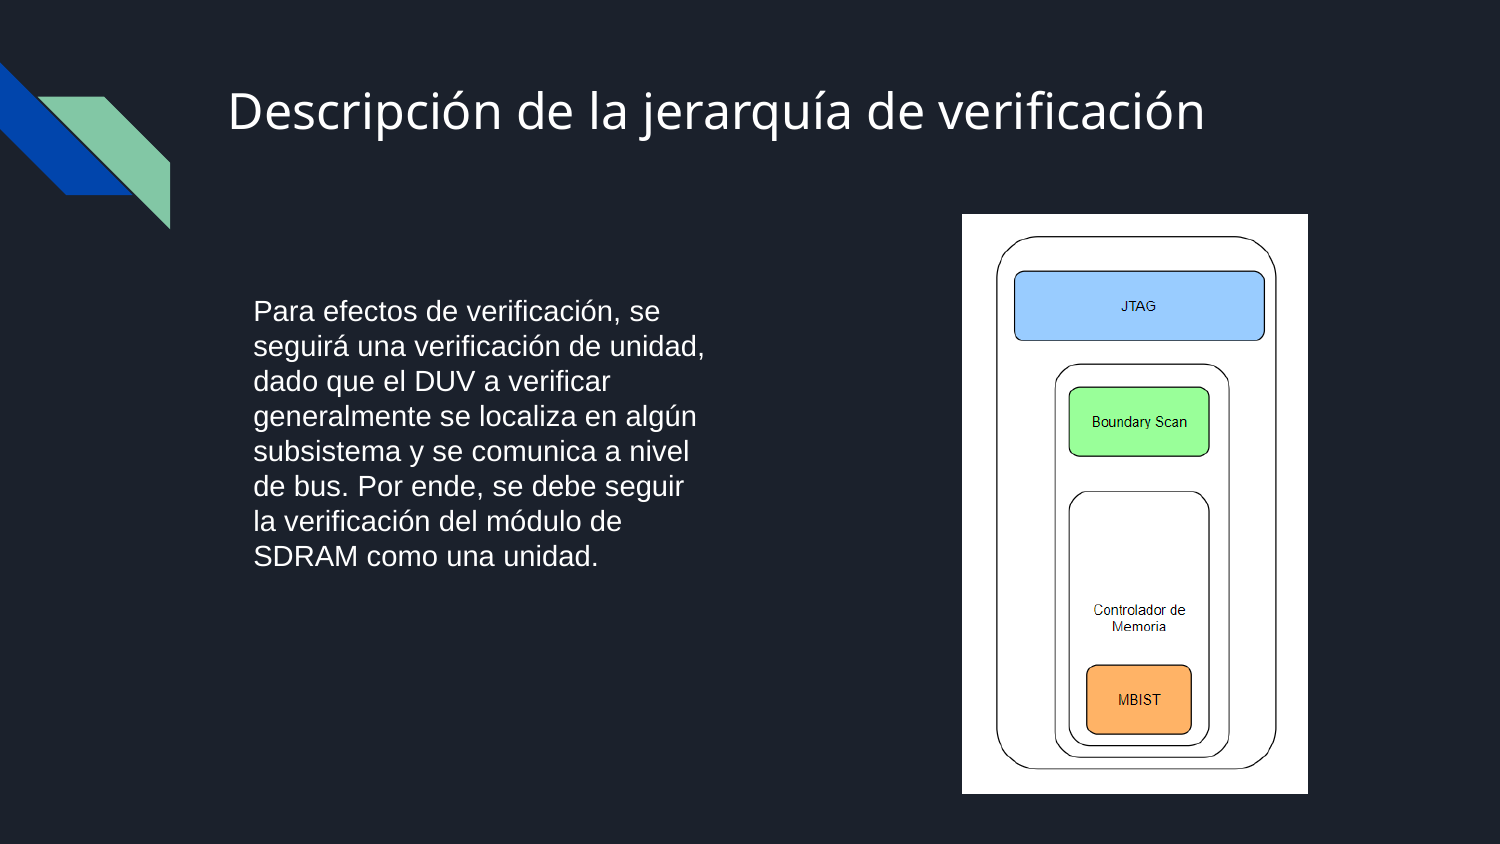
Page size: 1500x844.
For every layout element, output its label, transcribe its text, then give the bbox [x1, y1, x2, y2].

picture [962, 214, 1308, 794]
title Descripción de la jerarquía de verificación [212, 64, 1368, 215]
text_box Para efectos de verificación, se seguirá una verificación de unidad, dado que el DUV a verificar generalmente se localiza en algún subsistema y se comunica a nivel de bus. Por ende, se debe seguir la verificación del módulo de SDRAM como una unidad. [238, 277, 731, 588]
